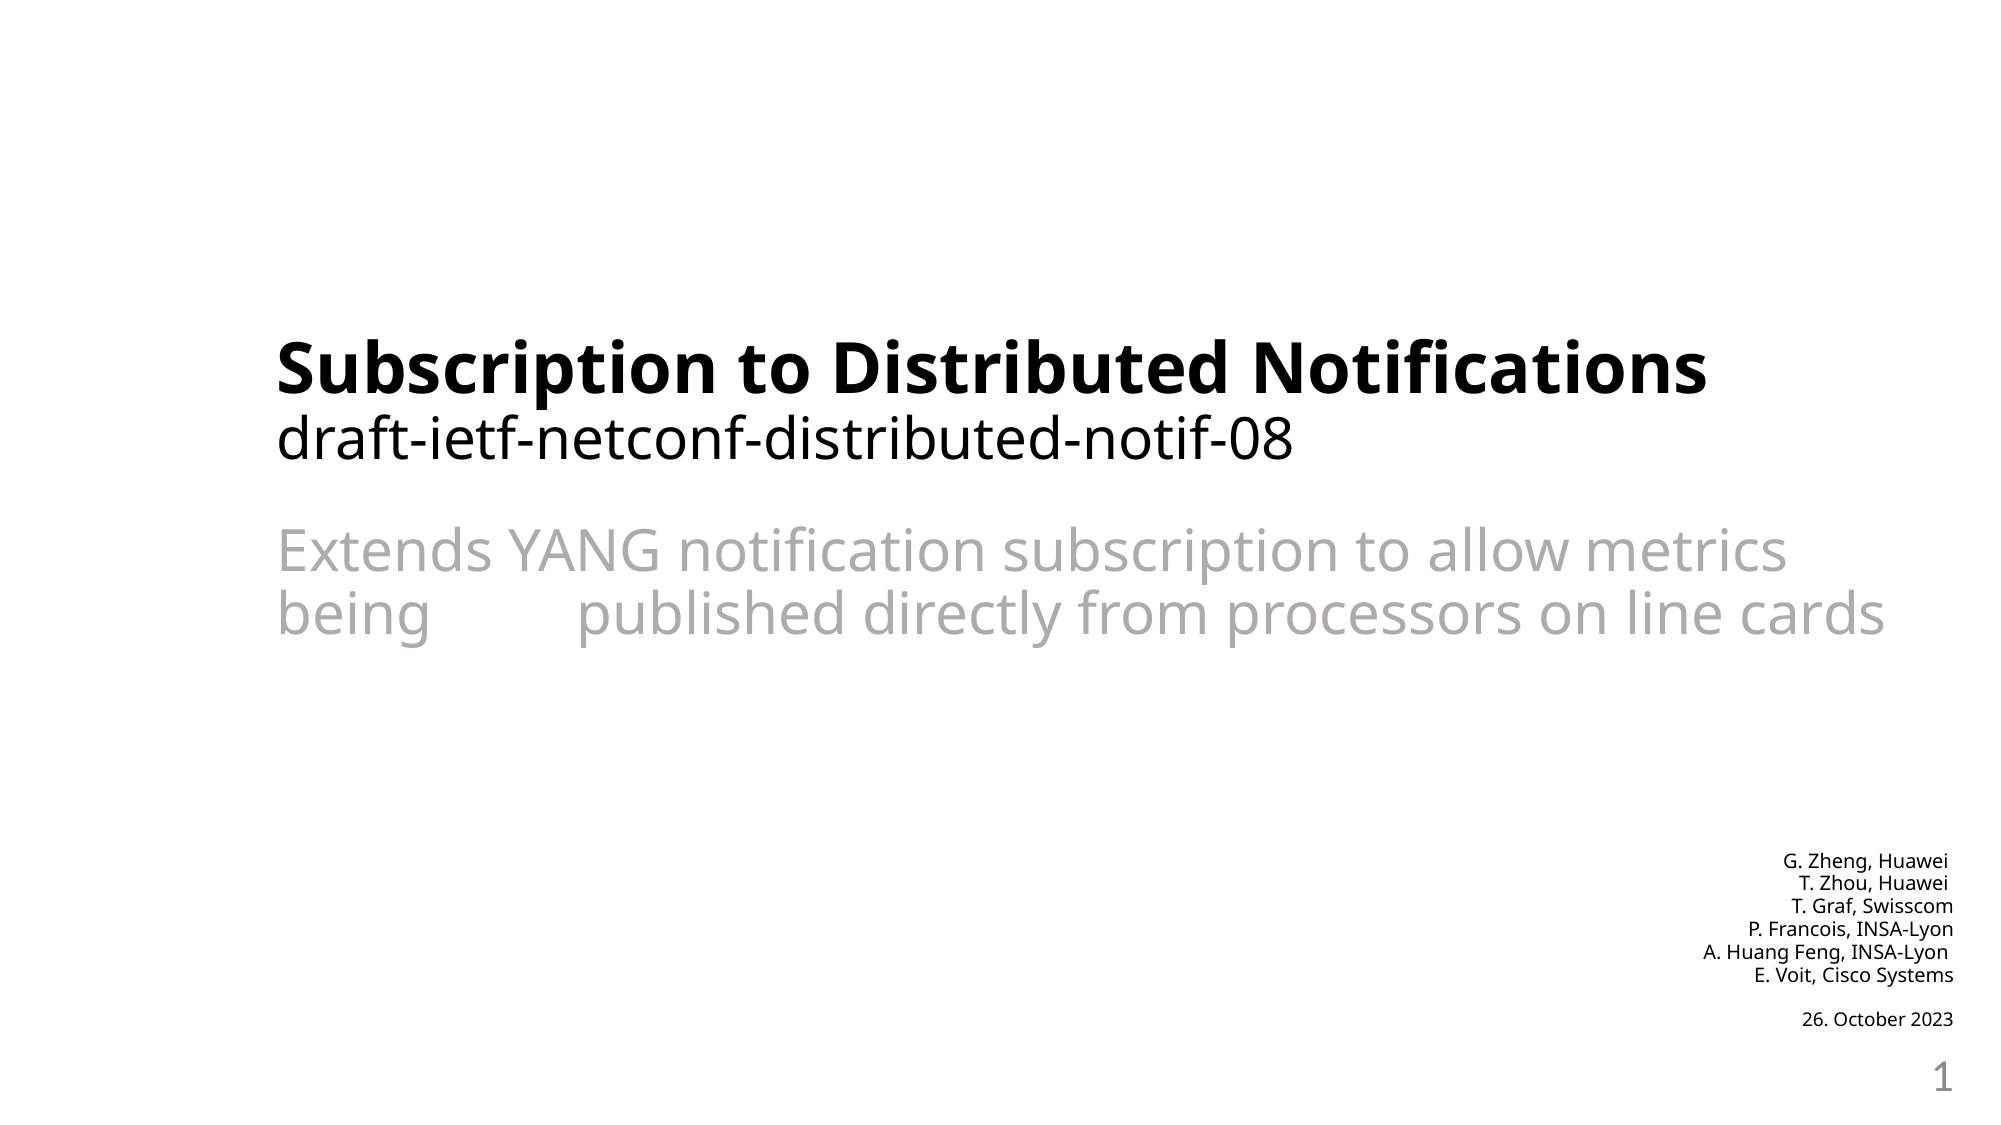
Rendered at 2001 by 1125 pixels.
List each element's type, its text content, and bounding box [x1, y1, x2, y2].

text_box G. Zheng, Huawei T. Zhou, Huawei T. Graf, Swisscom P. Francois, INSA-Lyon A. Huang Feng, INSA-Lyon E. Voit, Cisco Systems 26. October 2023 [137, 844, 1969, 1044]
text_box Subscription to Distributed Notifications draft-ietf-netconf-distributed-notif-08 Extends YANG notification subscription to allow metrics being published directly from processors on line cards [261, 224, 1969, 756]
slide_number 1 [1900, 1044, 1969, 1104]
